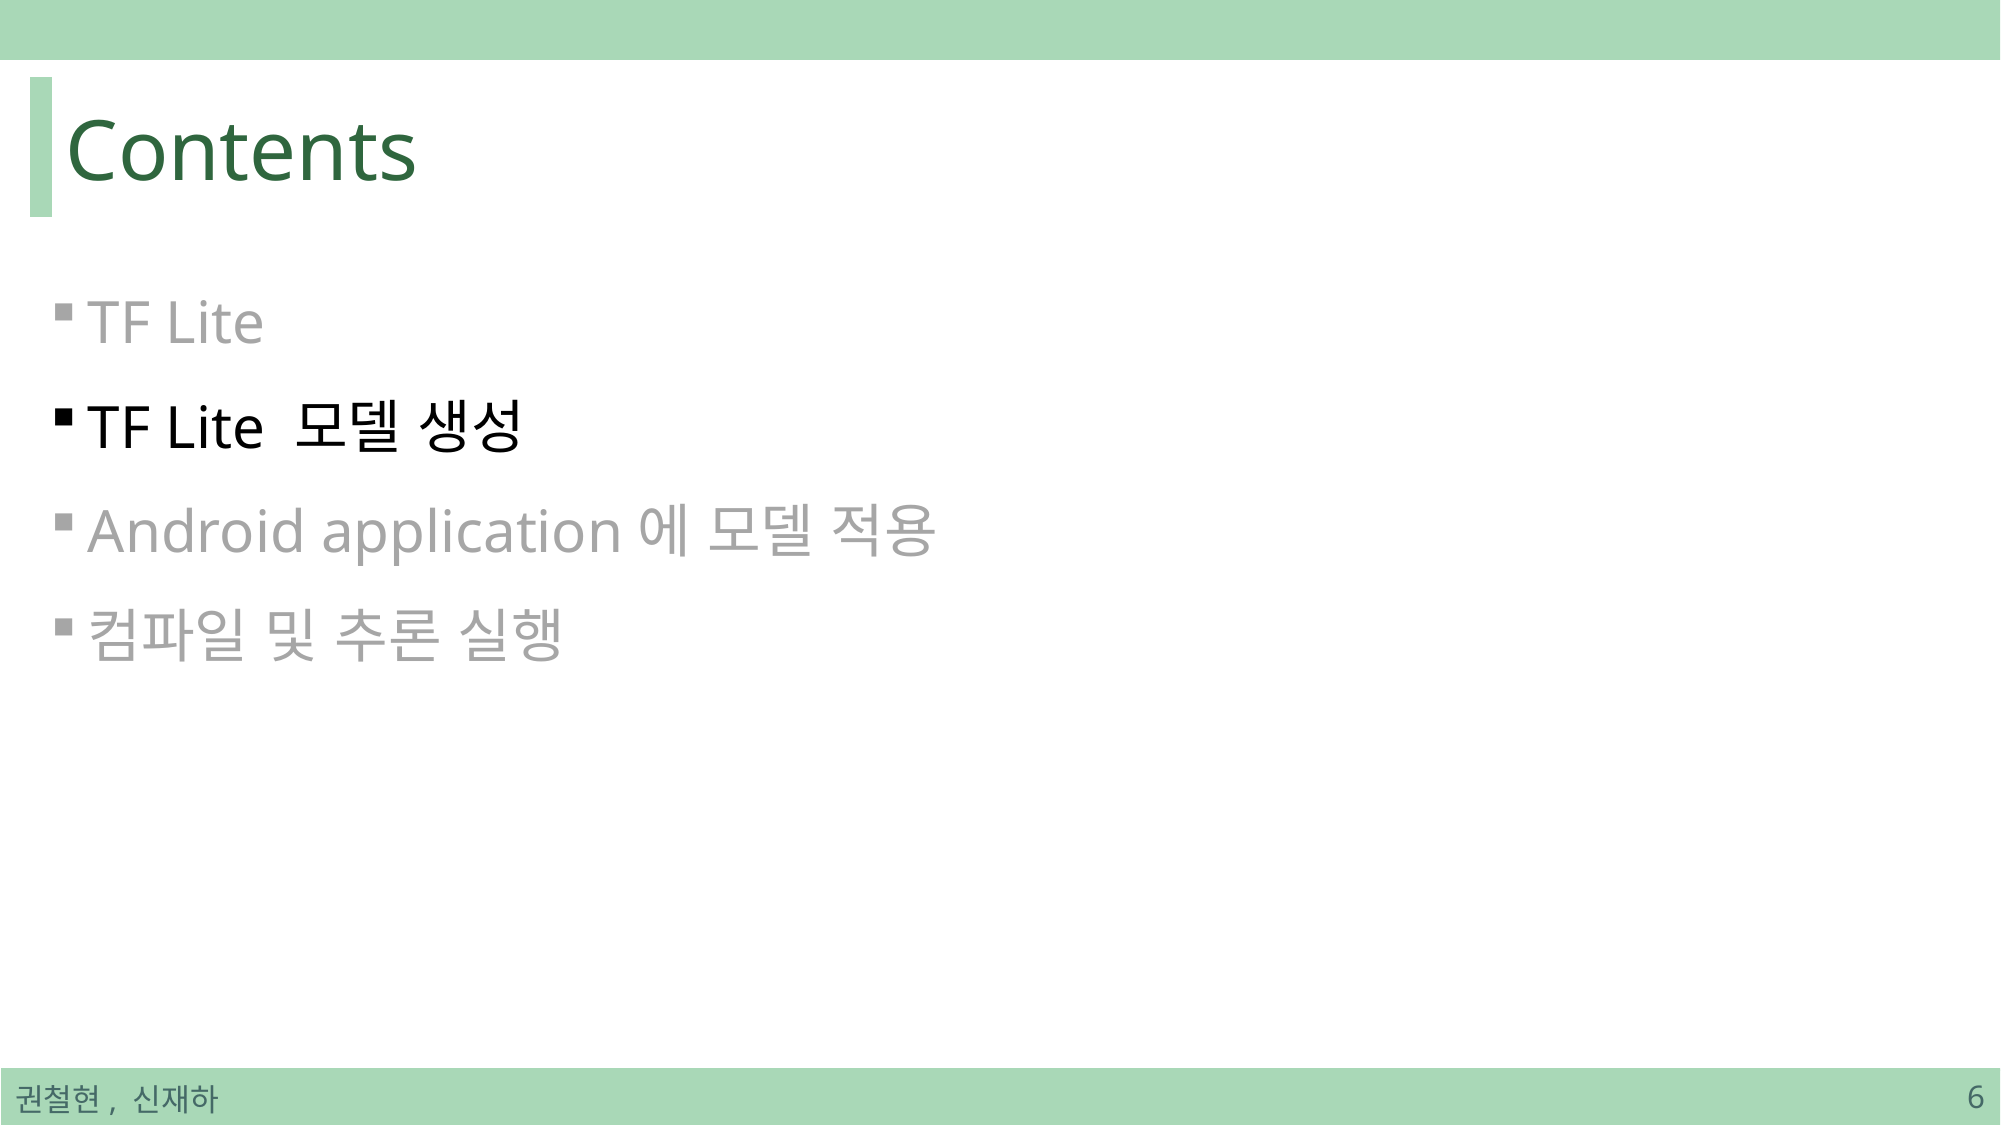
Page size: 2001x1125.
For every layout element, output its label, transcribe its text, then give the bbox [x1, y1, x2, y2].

list TF Lite TF Lite 모델 생성 Android application에 모델 적용 컴파일 및 추론 실행 [35, 242, 1970, 1040]
title Contents [50, 78, 1970, 217]
slide_number 권철현, 신재하 [0, 1069, 450, 1125]
slide_number 6 [1550, 1069, 2000, 1125]
